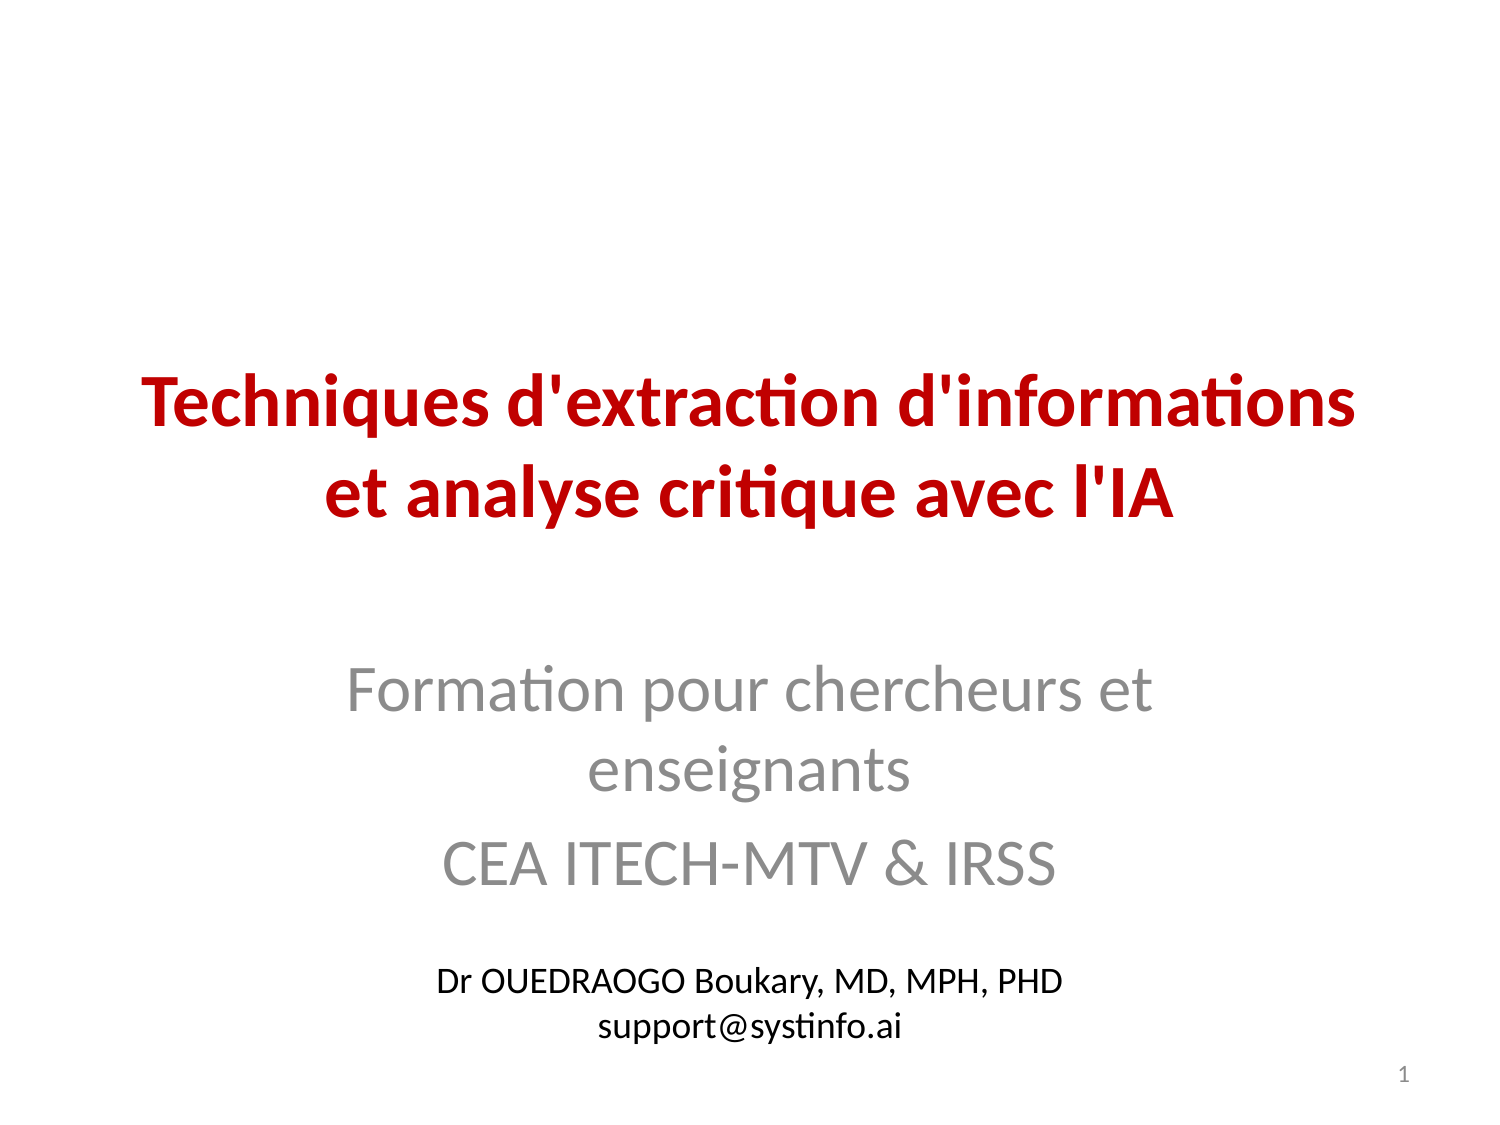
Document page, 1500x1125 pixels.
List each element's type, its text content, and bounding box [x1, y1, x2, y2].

subtitle Formation pour chercheurs et enseignants CEA ITECH-MTV & IRSS [225, 637, 1275, 925]
text_box Dr OUEDRAOGO Boukary, MD, MPH, PHD support@systinfo.ai [421, 948, 1079, 1054]
slide_number 1 [1074, 1042, 1425, 1103]
title Techniques d'extraction d'informations et analyse critique avec l'IA [112, 321, 1388, 563]
